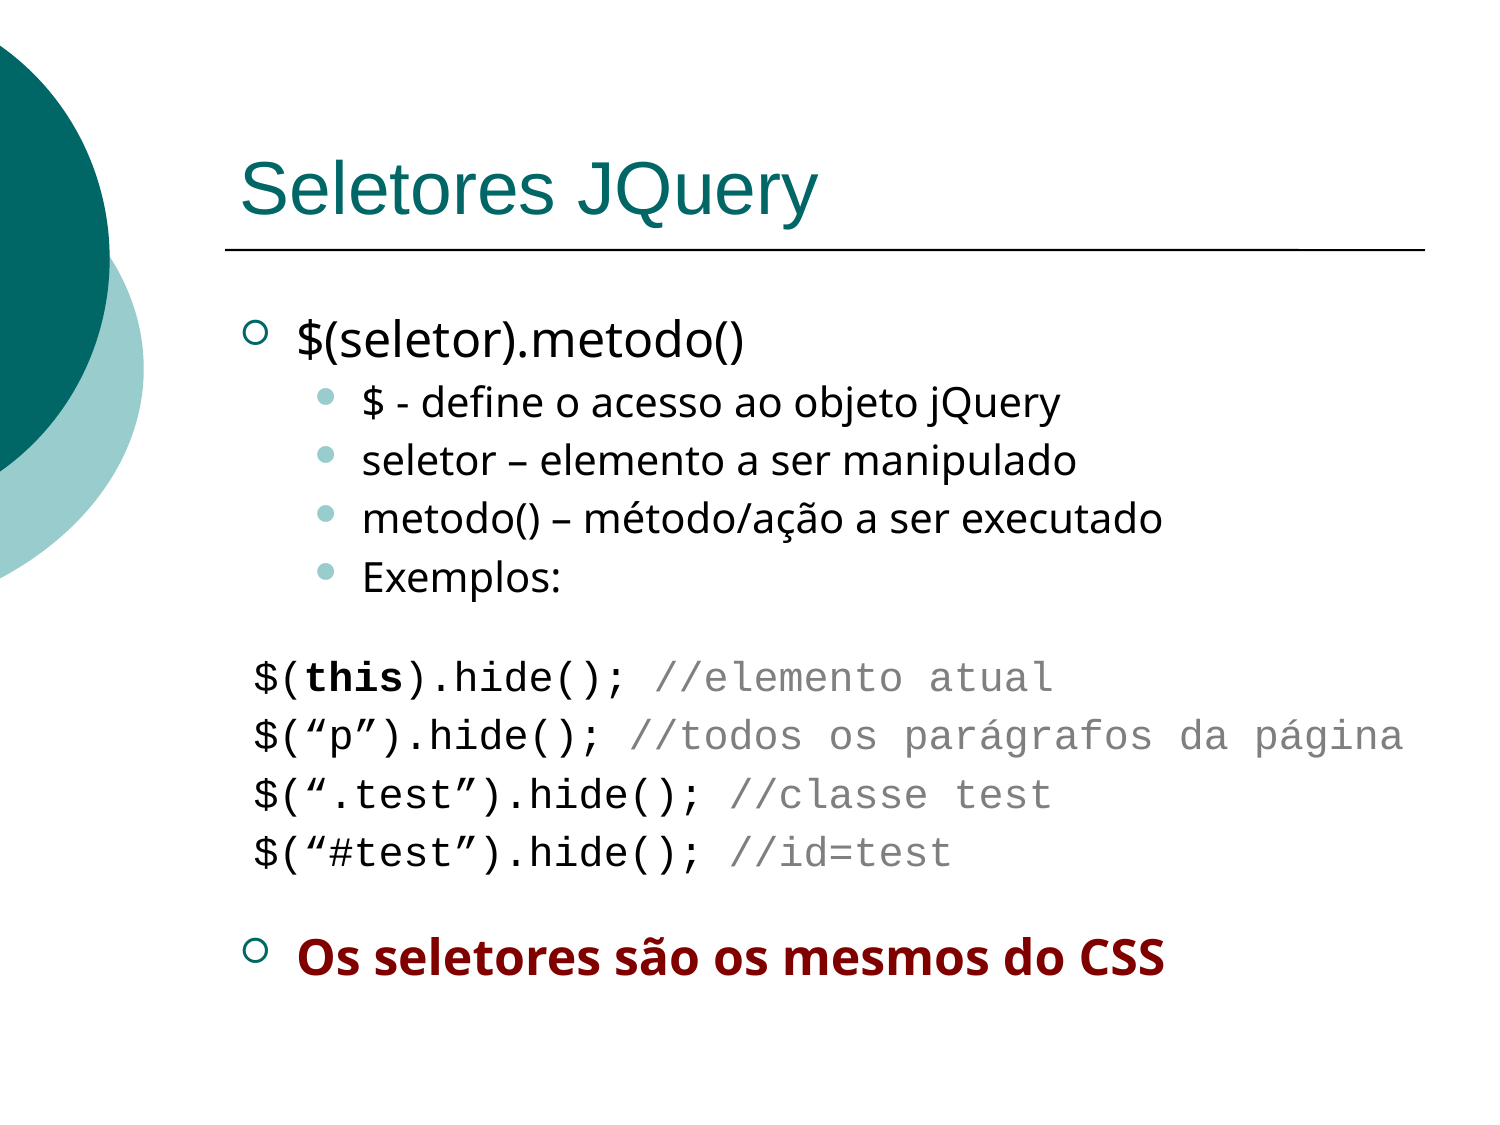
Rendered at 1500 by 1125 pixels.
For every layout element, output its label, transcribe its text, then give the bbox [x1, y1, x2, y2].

list $(seletor).metodo() $ - define o acesso ao objeto jQuery seletor – elemento a ser manipulado metodo() – método/ação a ser executado Exemplos: $(this).hide(); //elemento atual $(“p”).hide(); //todos os parágrafos da página $(“.test”).hide(); //classe test $(“#test”).hide(); //id=test Os seletores são os mesmos do CSS [224, 299, 1425, 975]
title Seletores JQuery [224, 49, 1425, 237]
